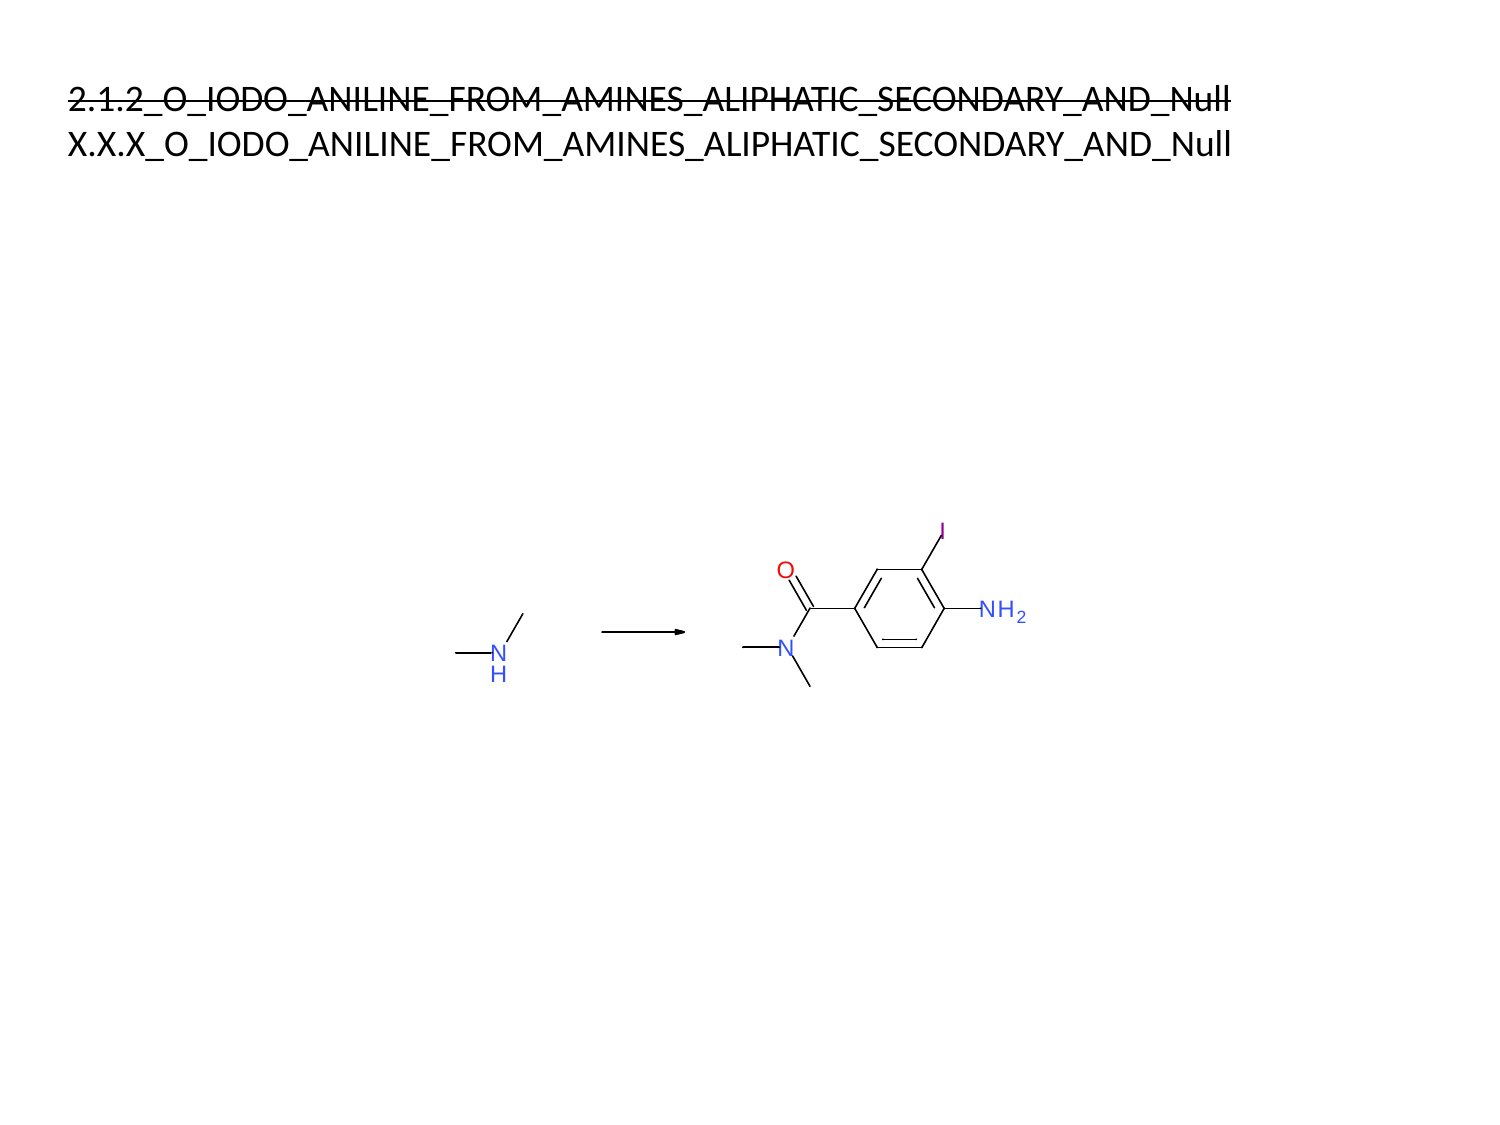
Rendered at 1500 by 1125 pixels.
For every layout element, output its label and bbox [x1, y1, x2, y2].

text_box [436, 506, 1040, 702]
text_box [53, 66, 1384, 217]
